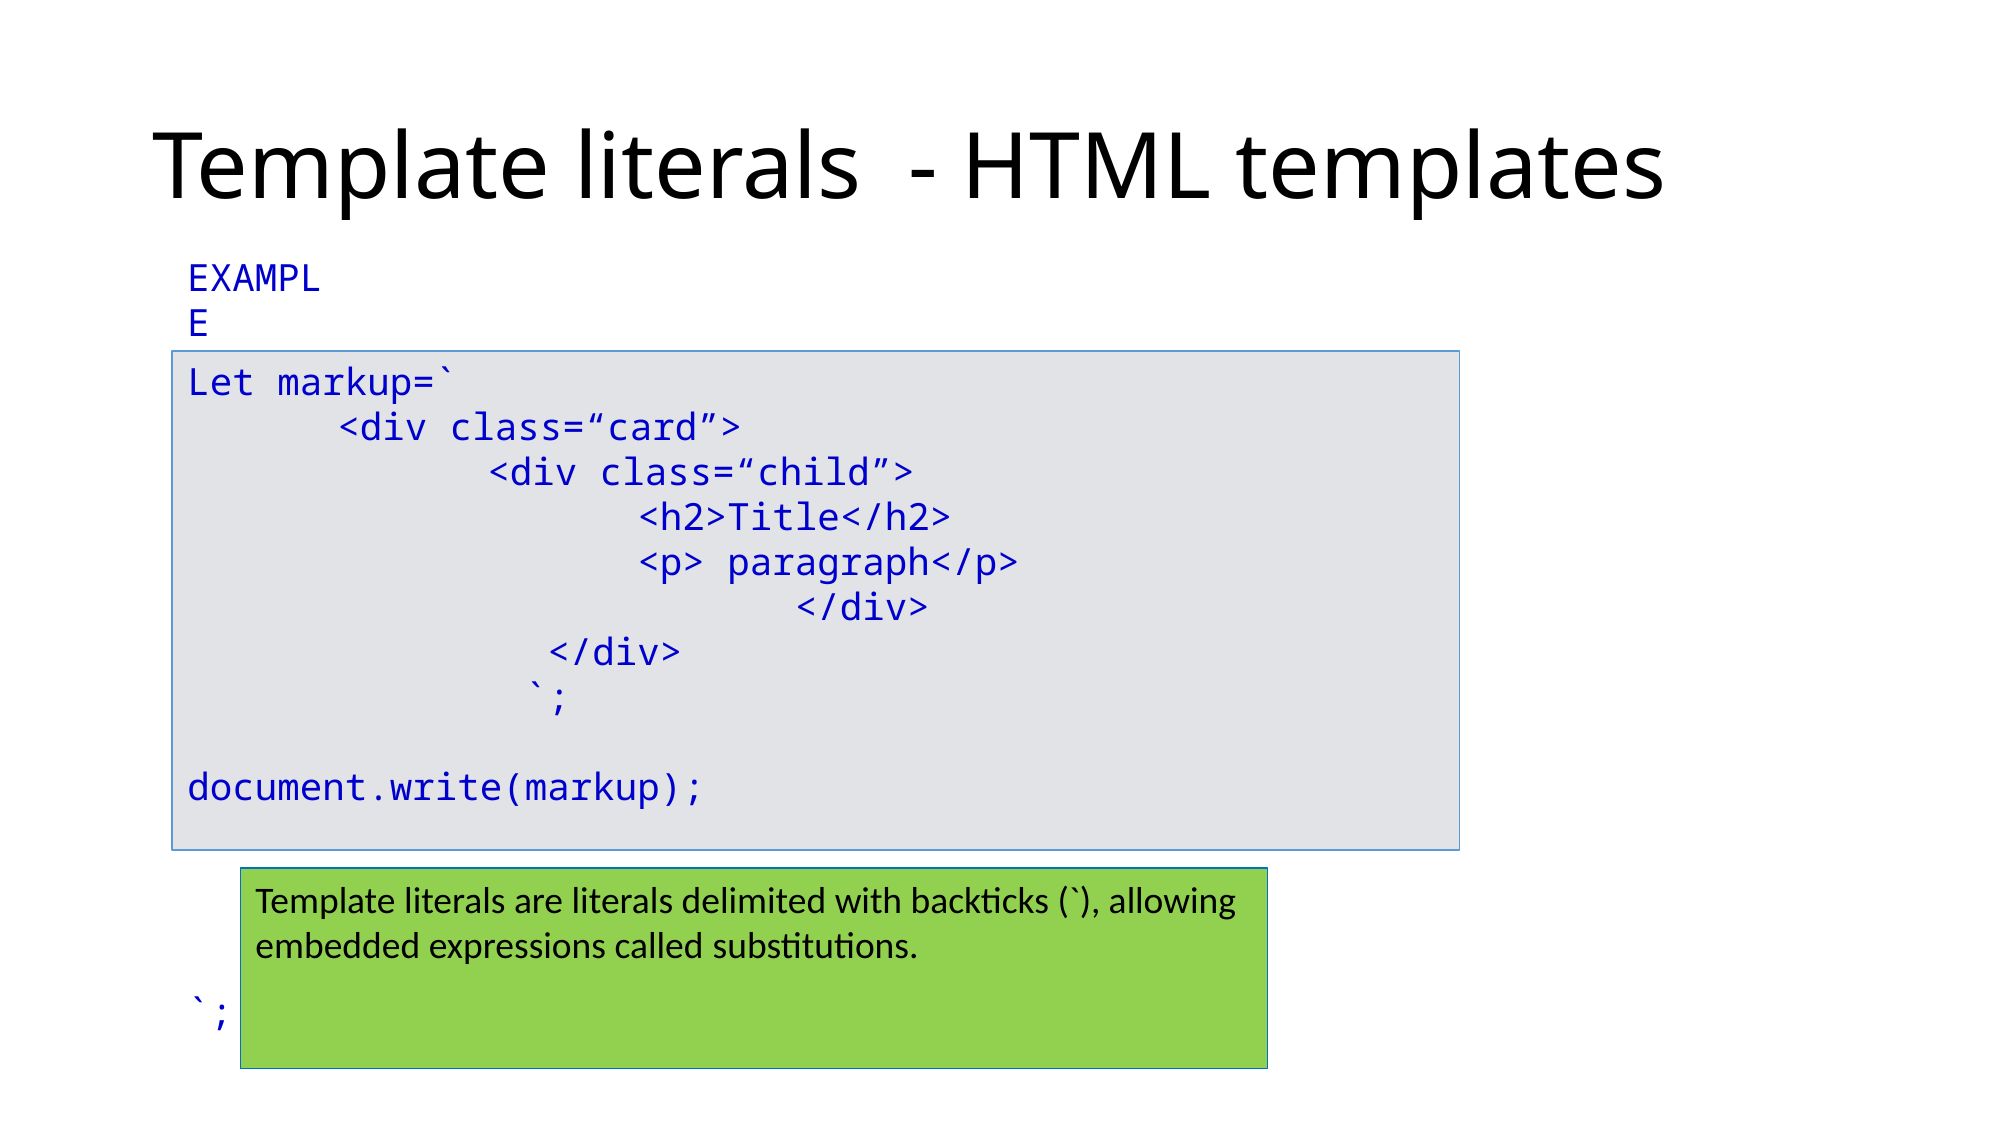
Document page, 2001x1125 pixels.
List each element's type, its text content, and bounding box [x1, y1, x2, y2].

text_box EXAMPLE [172, 246, 348, 308]
text_box Let markup=` <div class=“card”> <div class=“child”> <h2>Title</h2> <p> paragraph</p> </div> </div> `; document.write(markup); `; [172, 350, 1460, 850]
text_box Template literals are literals delimited with backticks (`), allowing embedded expressions called substitutions. [240, 868, 1268, 1069]
title Template literals - HTML templates [137, 59, 1863, 278]
